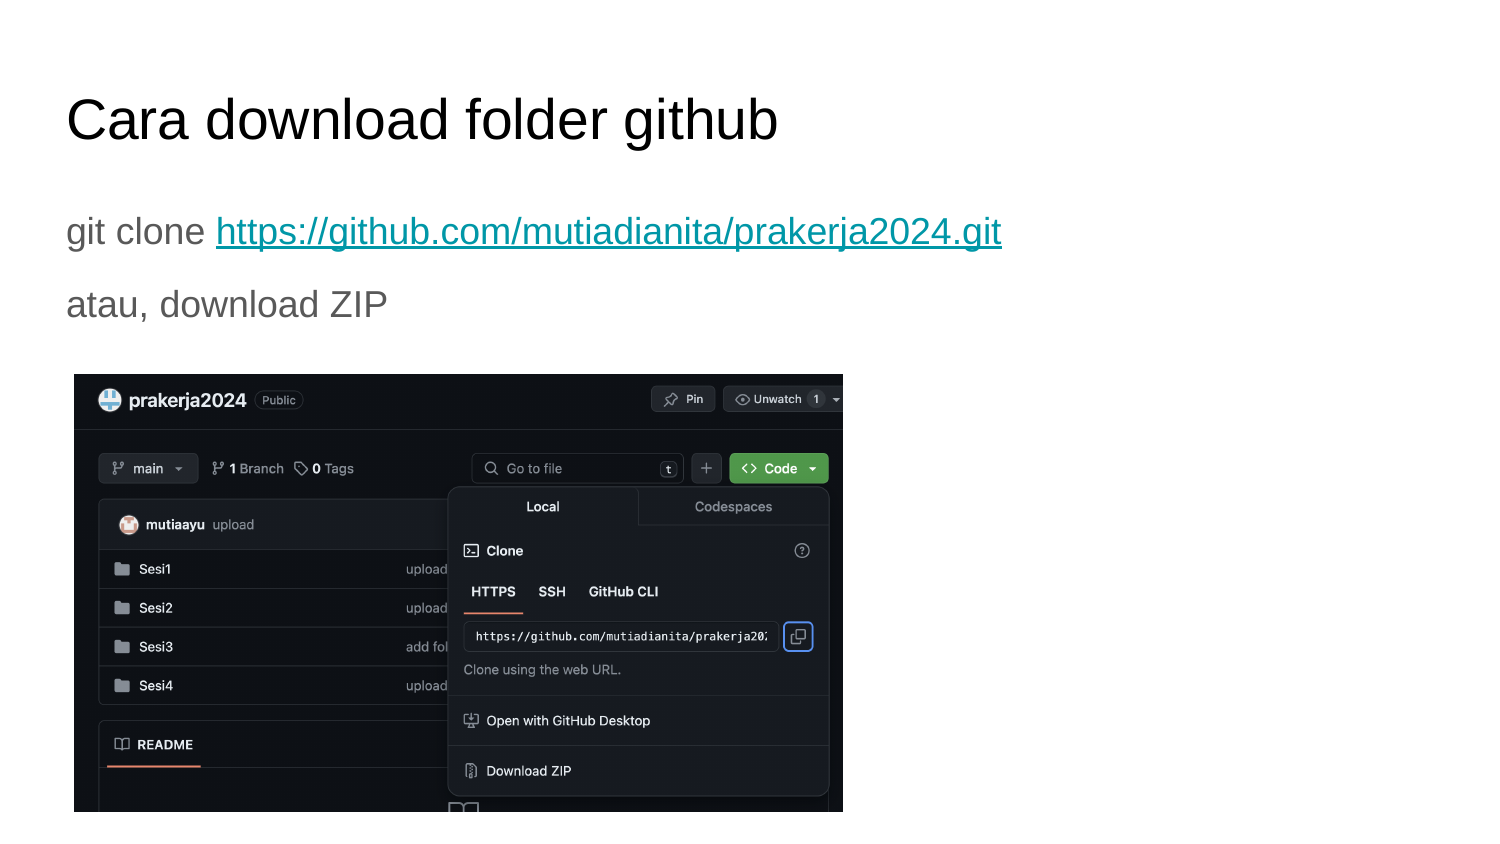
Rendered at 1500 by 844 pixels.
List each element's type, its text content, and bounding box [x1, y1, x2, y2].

picture [74, 374, 843, 812]
title Cara download folder github [51, 72, 1449, 167]
list git clone https://github.com/mutiadianita/prakerja2024.git atau, download ZIP [51, 189, 1449, 750]
